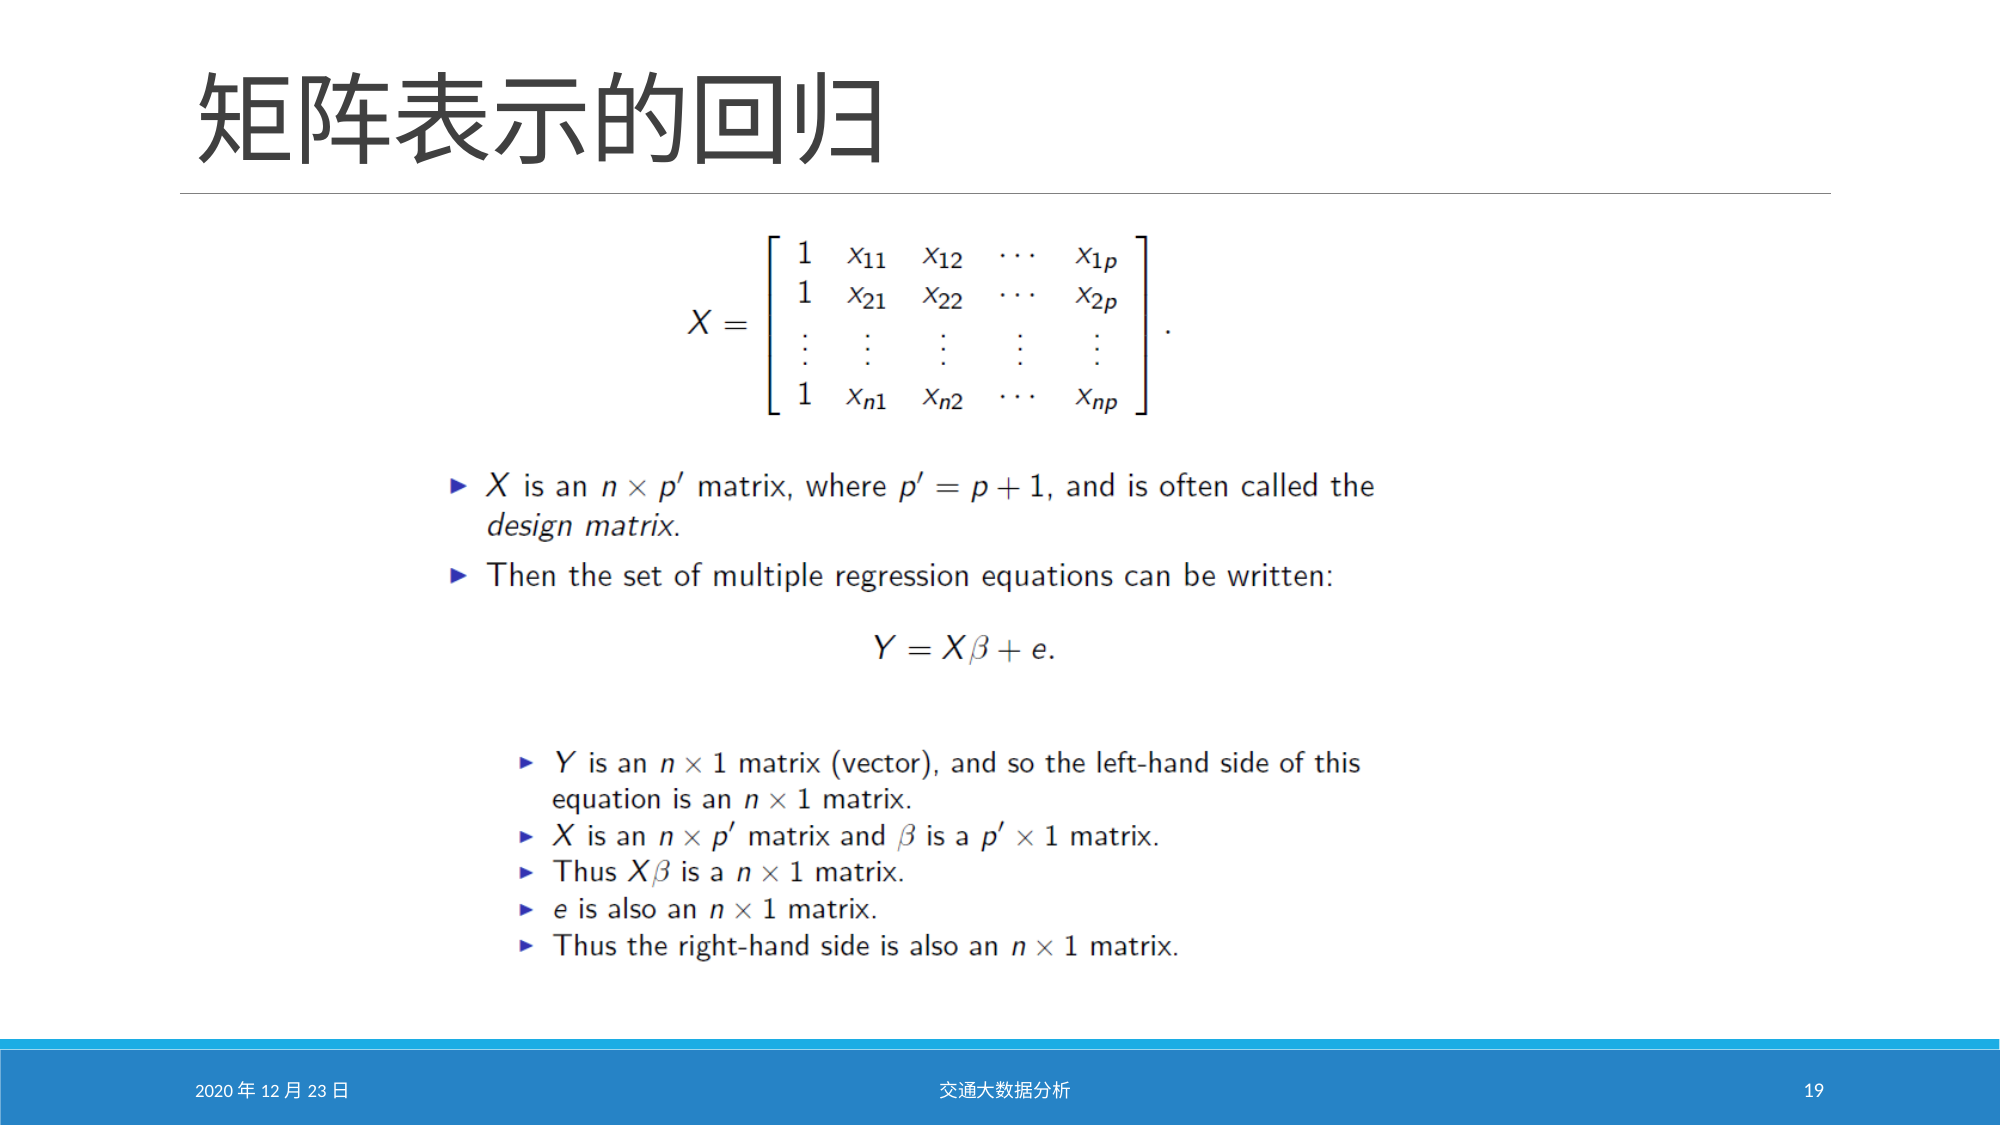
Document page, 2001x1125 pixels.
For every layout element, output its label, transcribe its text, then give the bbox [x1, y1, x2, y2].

footer 交通大数据分析 [609, 1059, 1401, 1120]
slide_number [179, 1059, 586, 1120]
slide_number 19 [1624, 1059, 1840, 1120]
picture [382, 200, 1505, 984]
title 矩阵表示的回归 [179, 20, 1830, 185]
